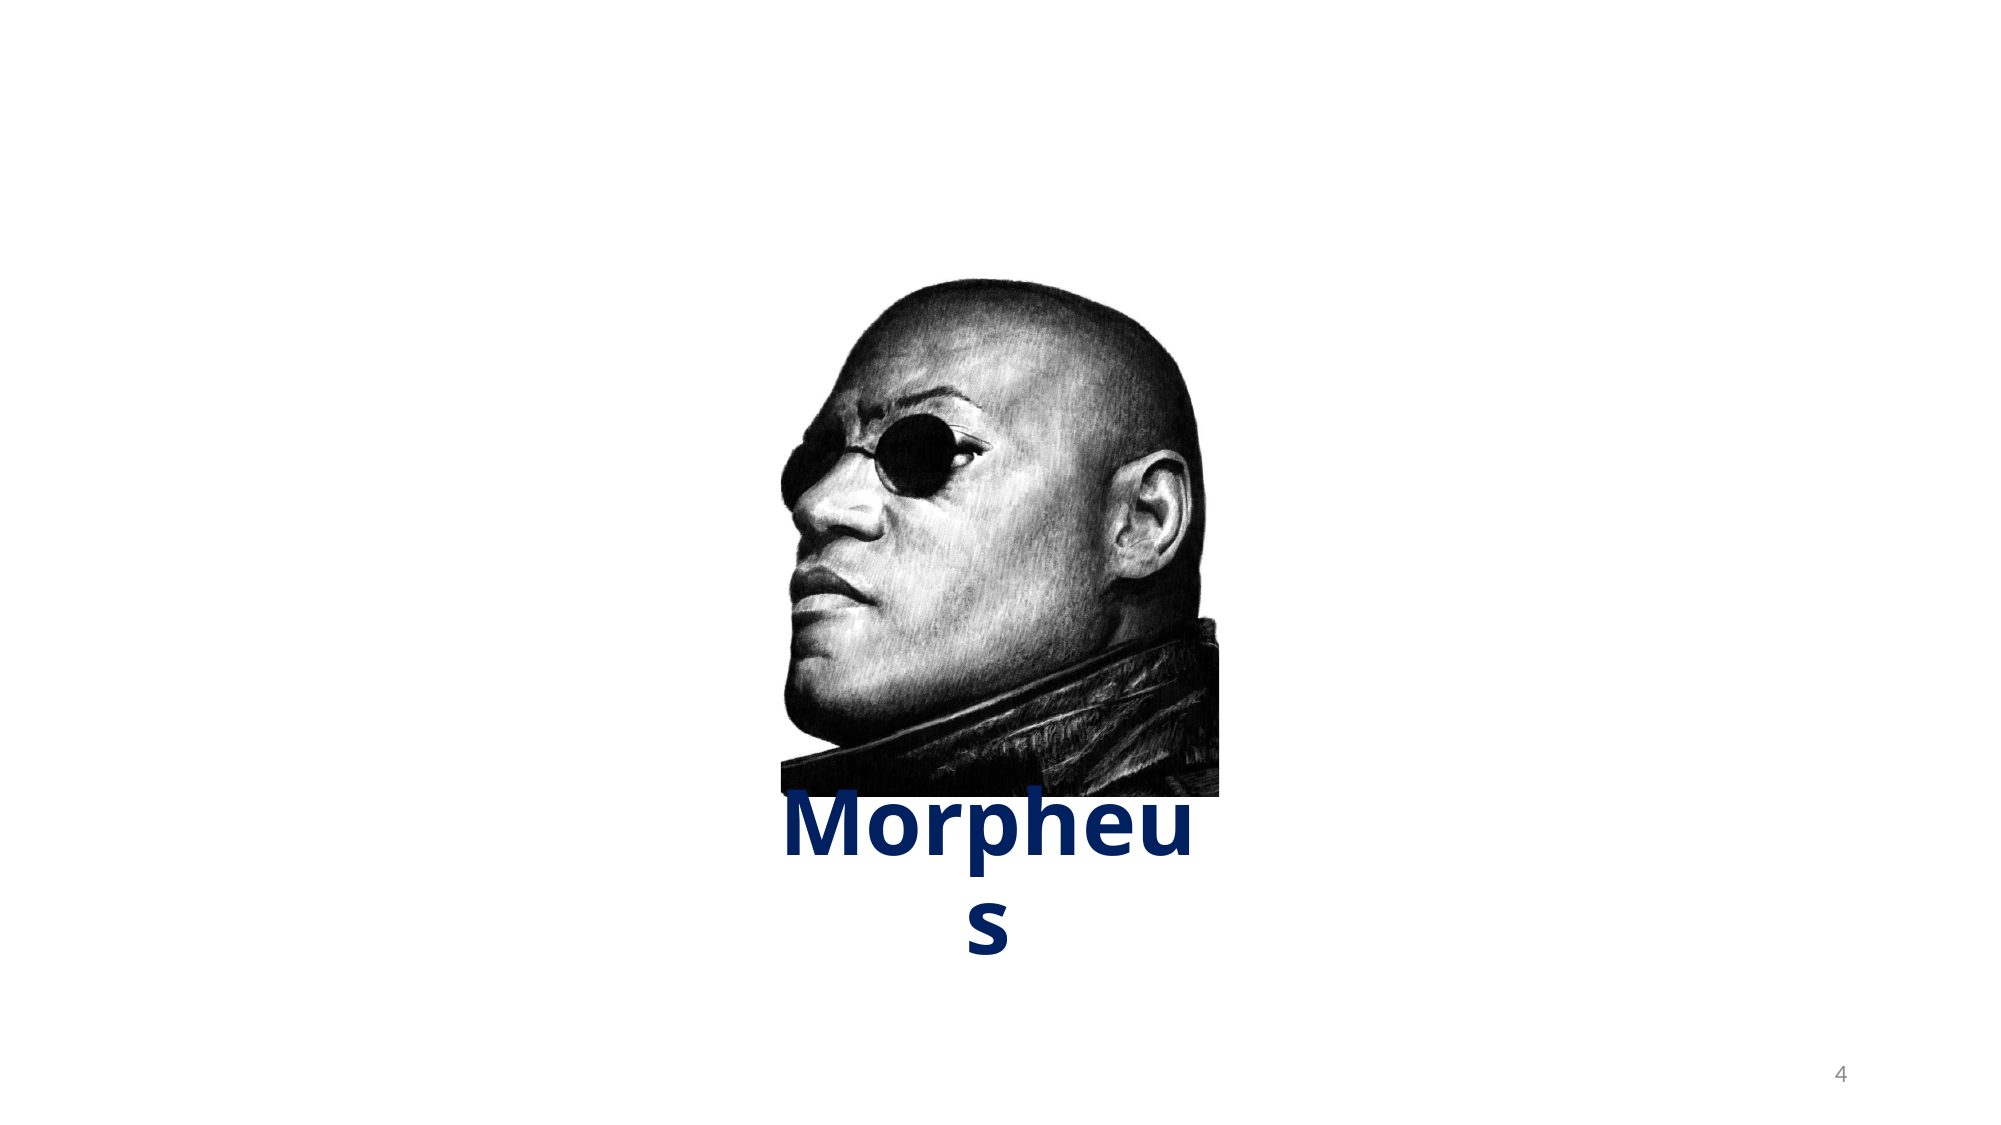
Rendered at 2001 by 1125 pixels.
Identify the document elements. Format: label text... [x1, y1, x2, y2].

slide_number 4 [1412, 1042, 1863, 1103]
picture [780, 273, 1220, 796]
title Morpheus [756, 796, 1220, 954]
